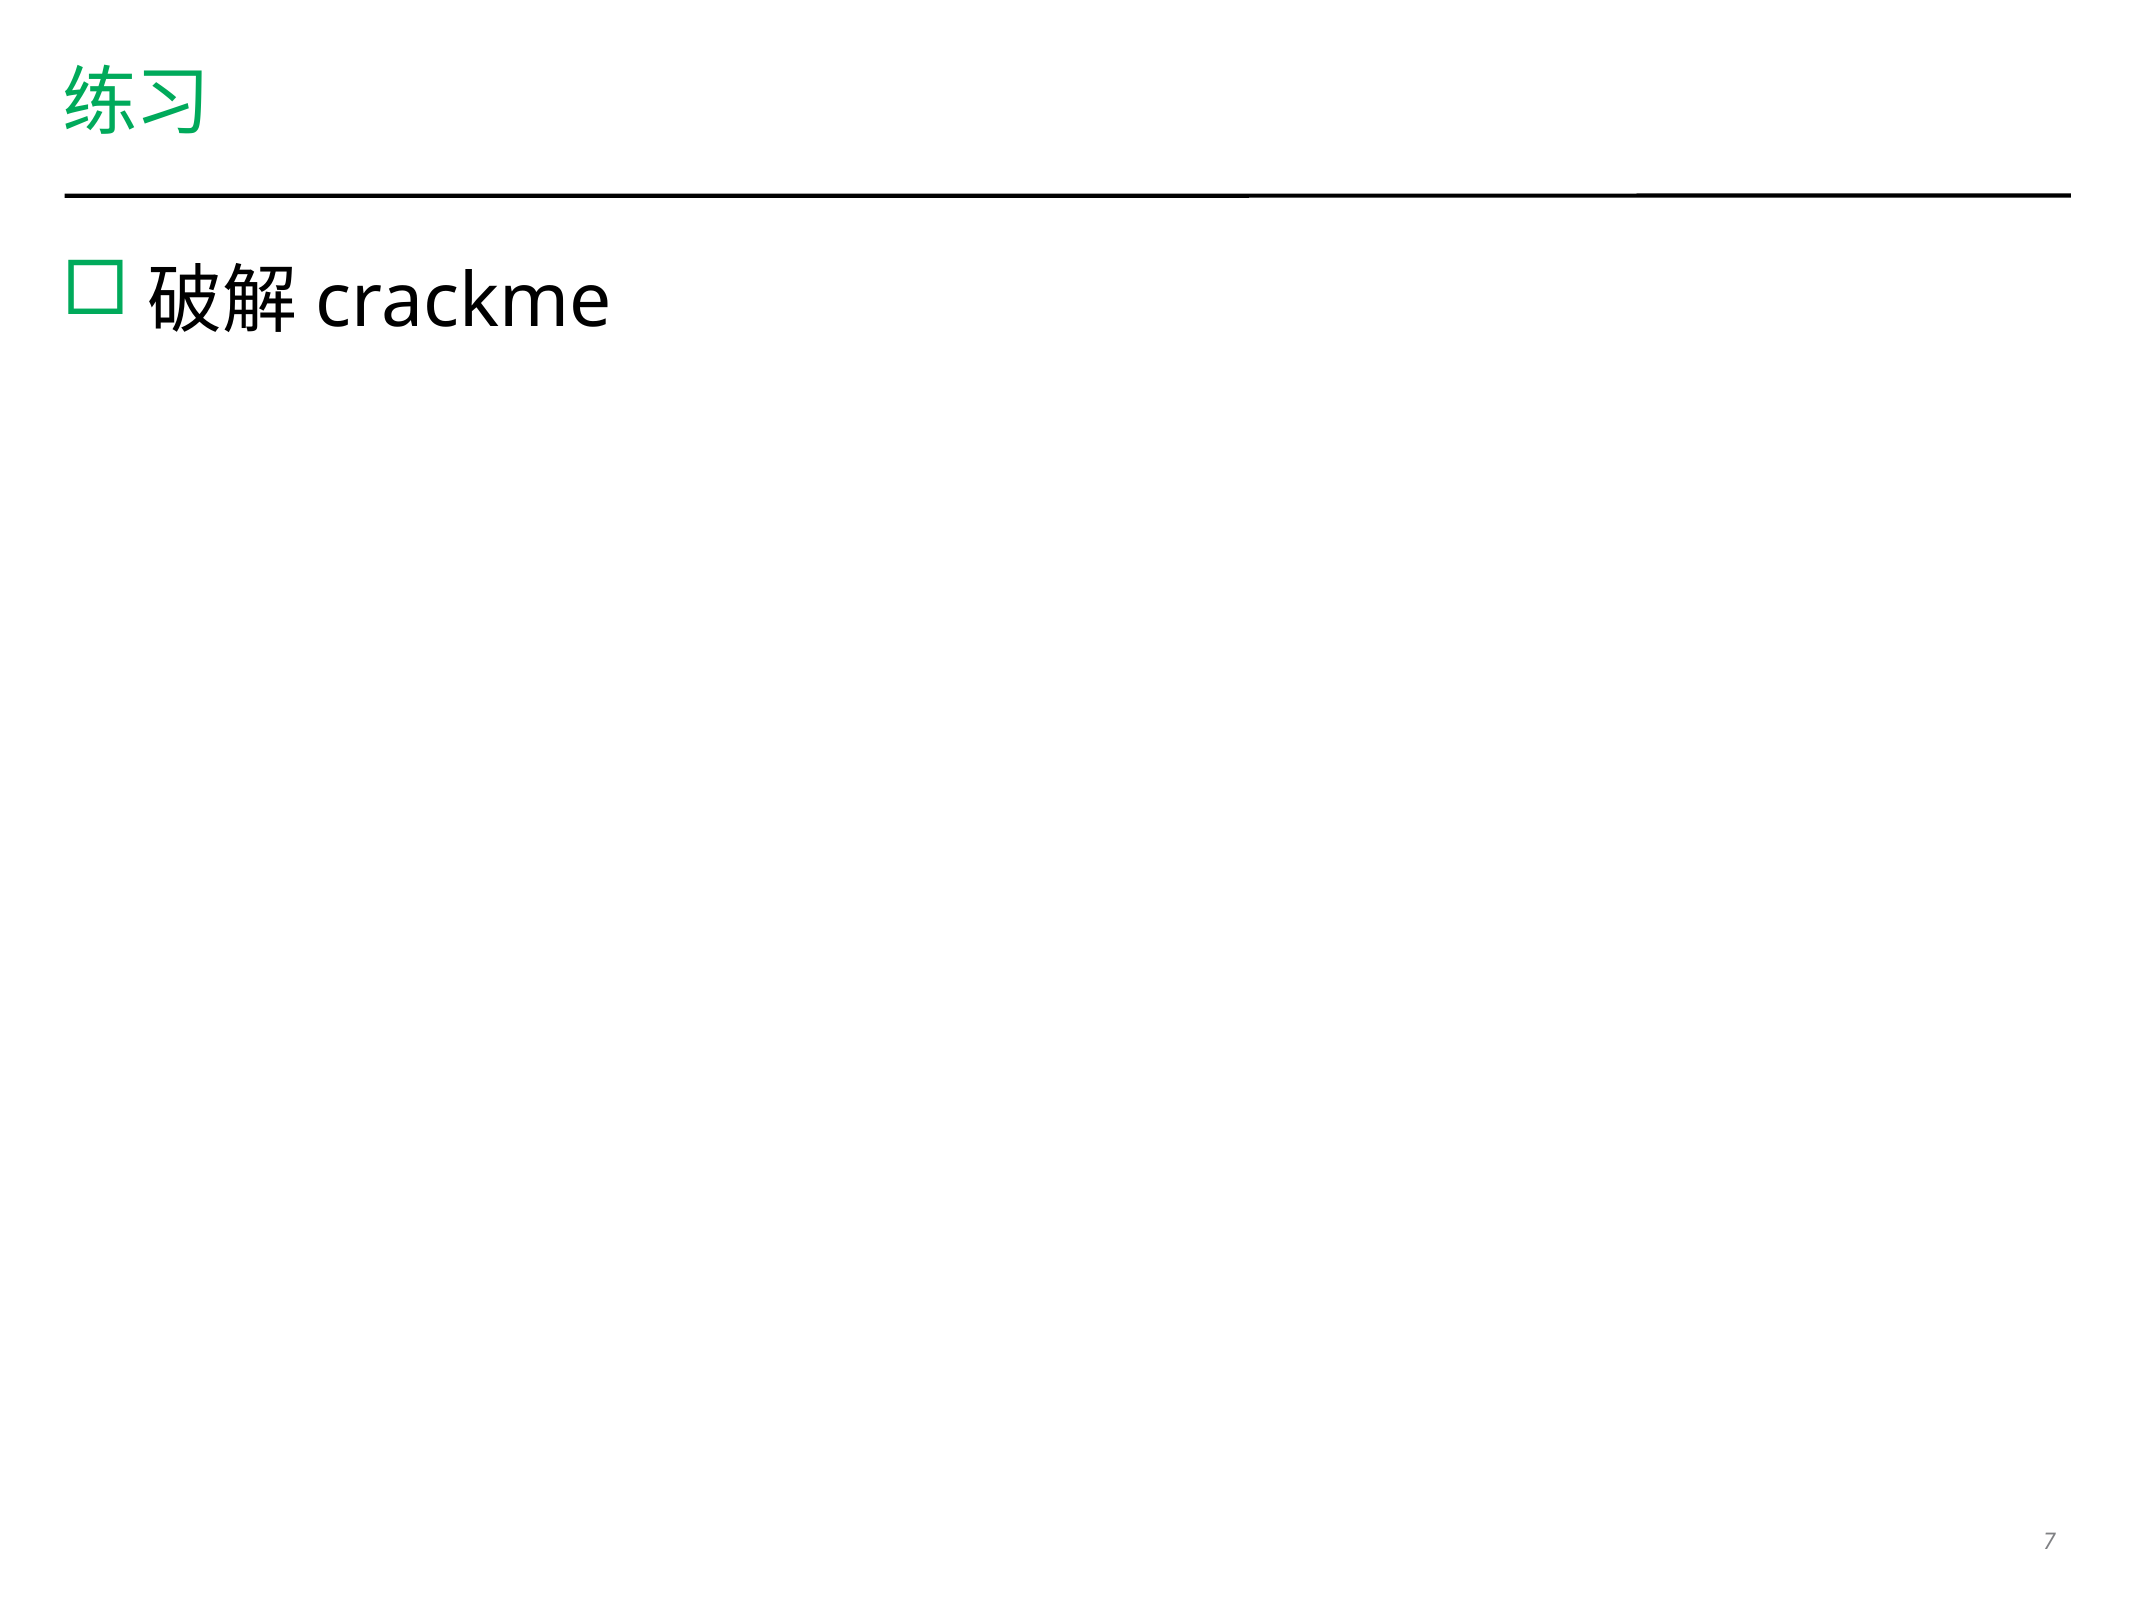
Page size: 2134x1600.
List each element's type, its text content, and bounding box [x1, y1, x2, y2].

title 练习 [62, 50, 2071, 169]
slide_number 7 [2026, 1518, 2071, 1567]
list 破解crackme [62, 233, 2071, 1486]
